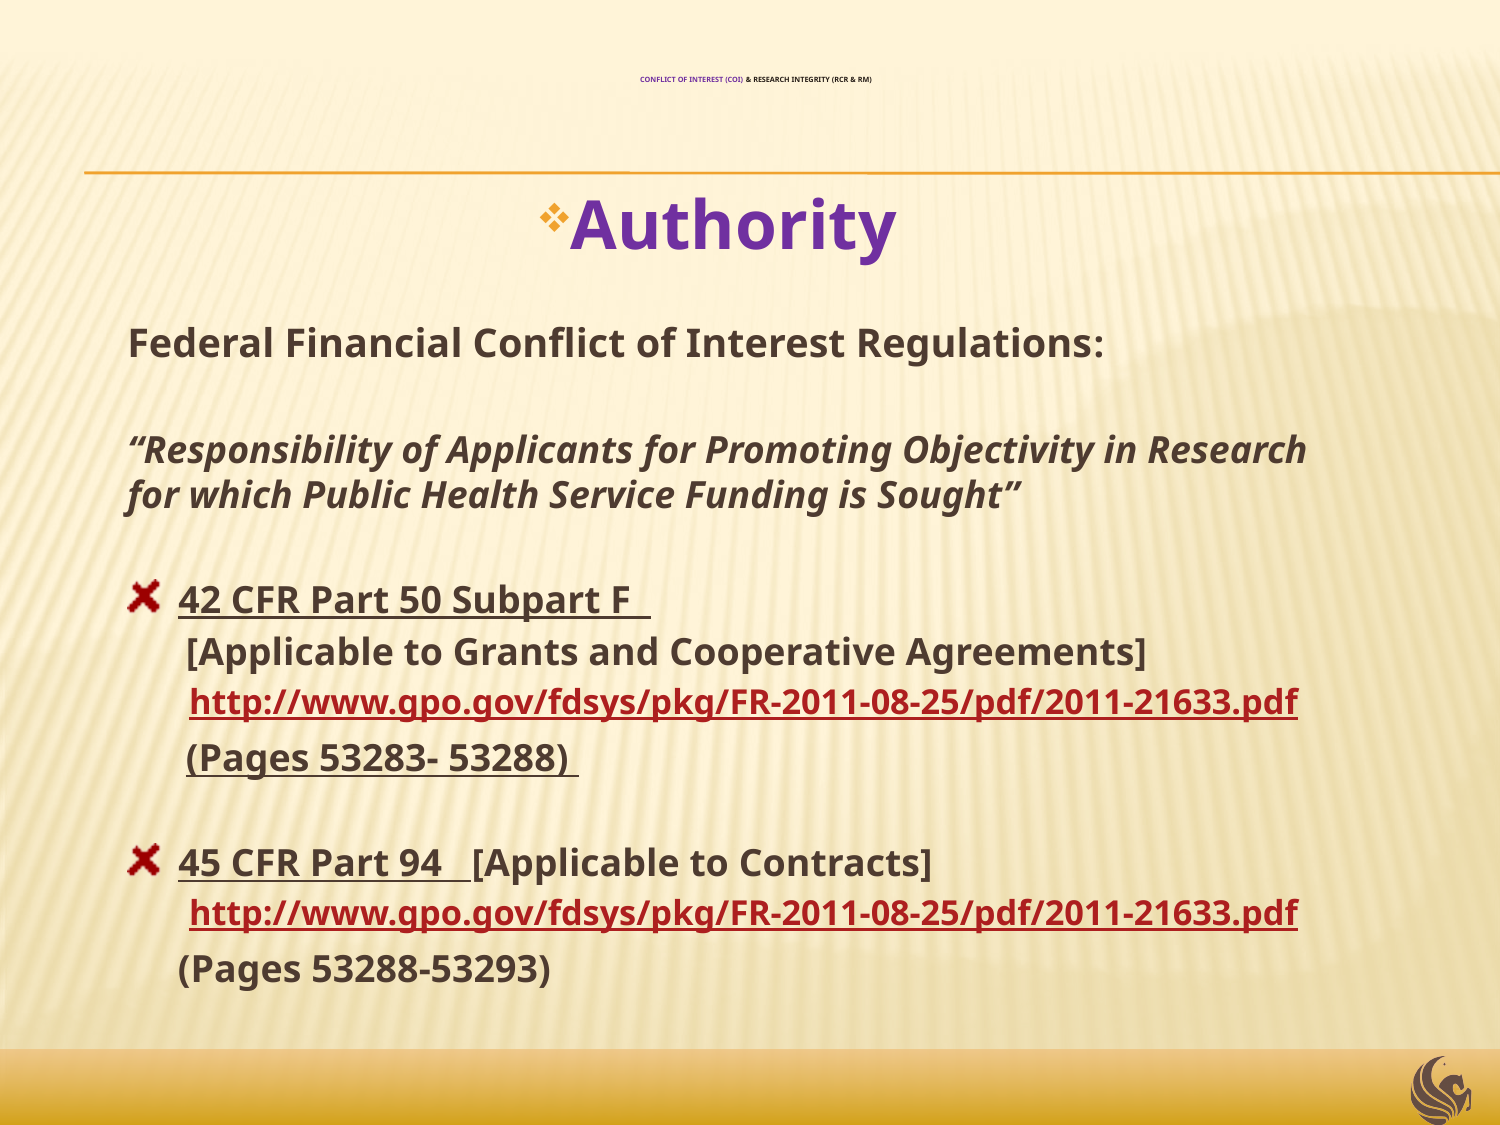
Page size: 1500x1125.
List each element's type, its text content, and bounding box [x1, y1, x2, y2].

slide_number 4 [1350, 1061, 1475, 1103]
picture [127, 843, 164, 880]
picture [127, 579, 164, 617]
list Authority Federal Financial Conflict of Interest Regulations: “Responsibility of Applicants for Promoting Objectivity in Research for which Public Health Service Funding is Sought” 42 CFR Part 50 Subpart F [Applicable to Grants and Cooperative Agreements] http://www.gpo.gov/fdsys/pkg/FR-2011-08-25/pdf/2011-21633.pdf (Pages 53283- 53288) 45 CFR Part 94 [Applicable to Contracts] http://www.gpo.gov/fdsys/pkg/FR-2011-08-25/pdf/2011-21633.pdf (Pages 53288-53293) [112, 174, 1375, 1013]
title Conflict of Interest (COI) & Research Integrity (RCR & RM) [162, 50, 1350, 125]
